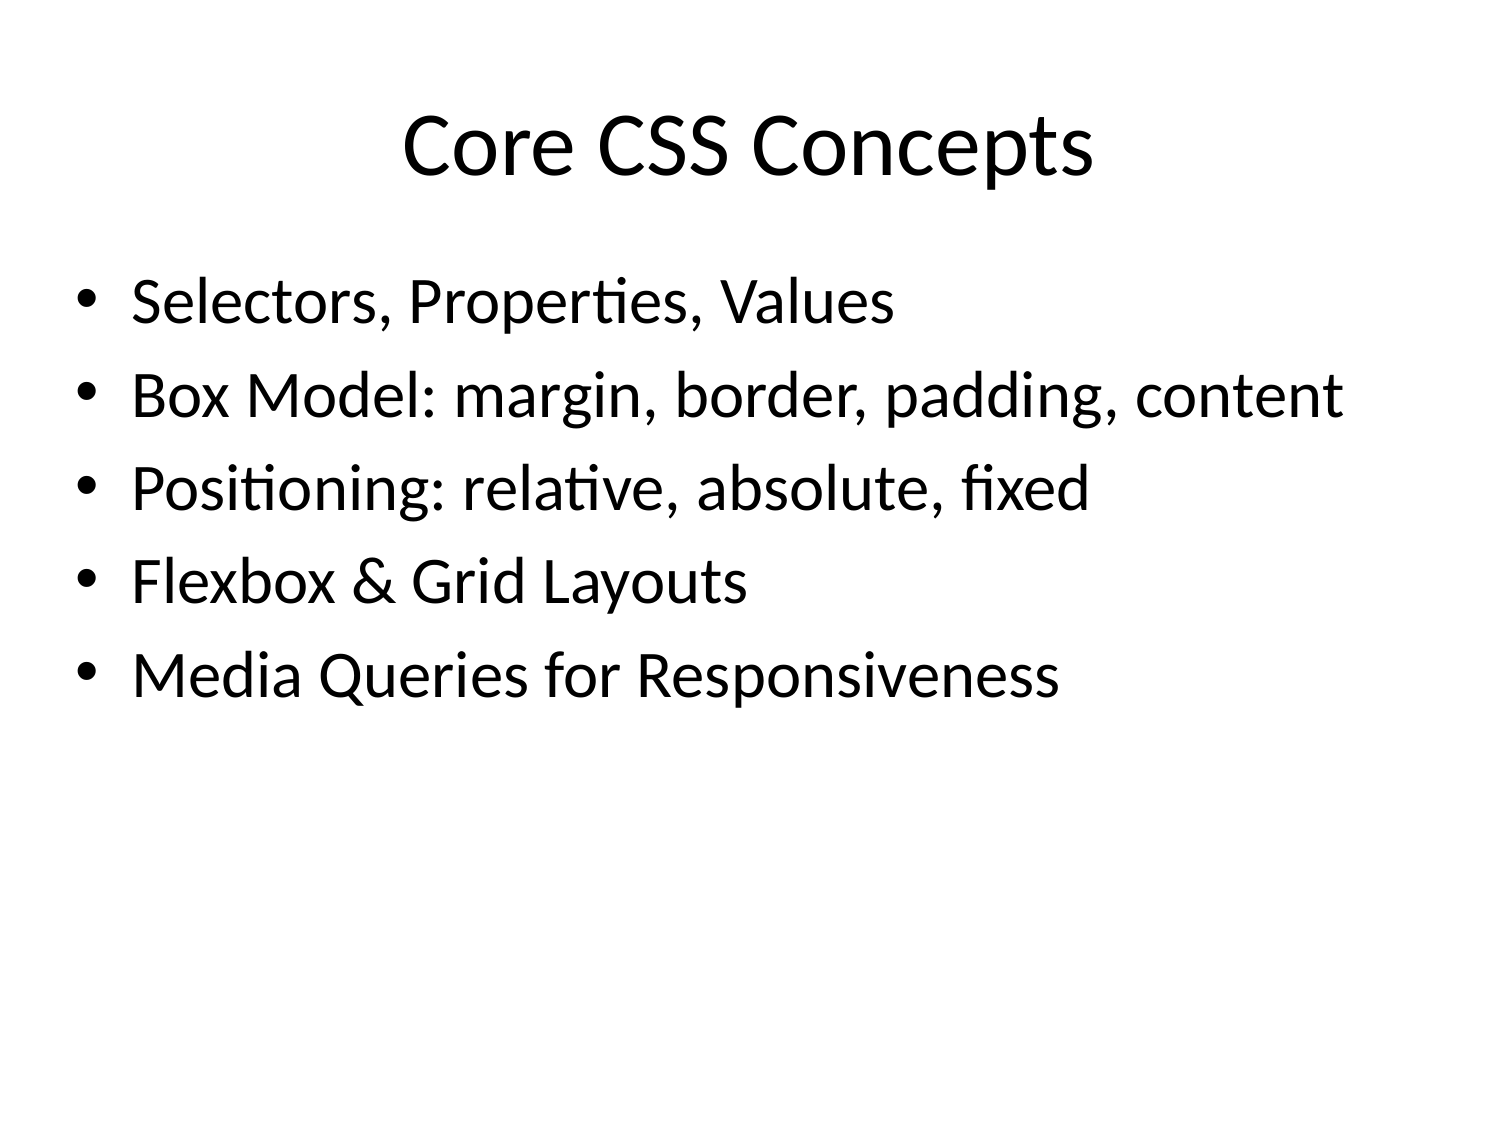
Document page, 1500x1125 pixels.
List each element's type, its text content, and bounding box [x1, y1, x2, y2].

title Core CSS Concepts [75, 45, 1425, 164]
list Selectors, Properties, Values Box Model: margin, border, padding, content Positioning: relative, absolute, fixed Flexbox & Grid Layouts Media Queries for Responsiveness [75, 164, 1425, 907]
